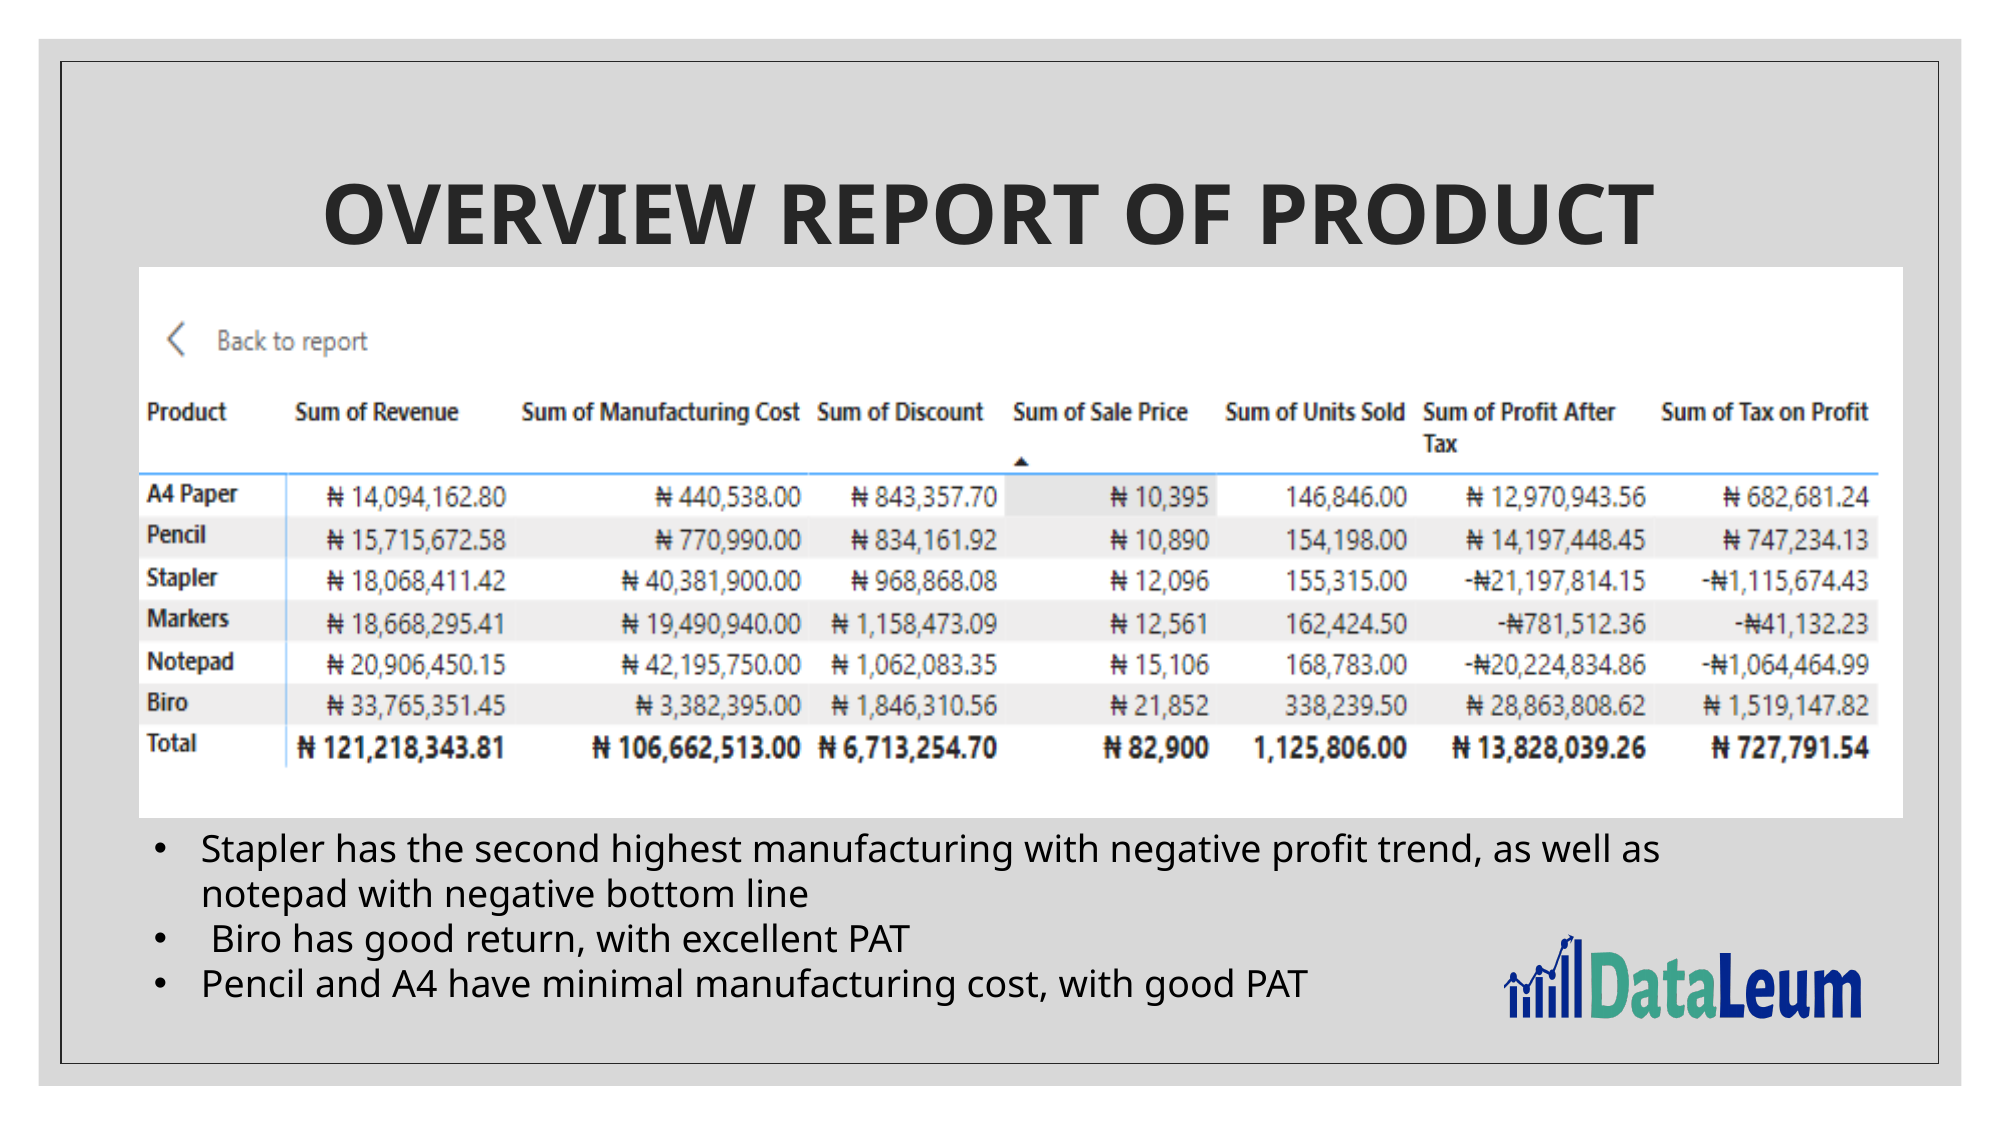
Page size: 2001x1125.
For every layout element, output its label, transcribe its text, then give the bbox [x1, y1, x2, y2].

text_box Stapler has the second highest manufacturing with negative profit trend, as well as notepad with negative bottom line Biro has good return, with excellent PAT Pencil and A4 have minimal manufacturing cost, with good PAT [139, 827, 1679, 1058]
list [139, 267, 1903, 819]
picture [1504, 934, 1861, 1019]
title OVERVIEW REPORT OF PRODUCT [174, 105, 1825, 264]
